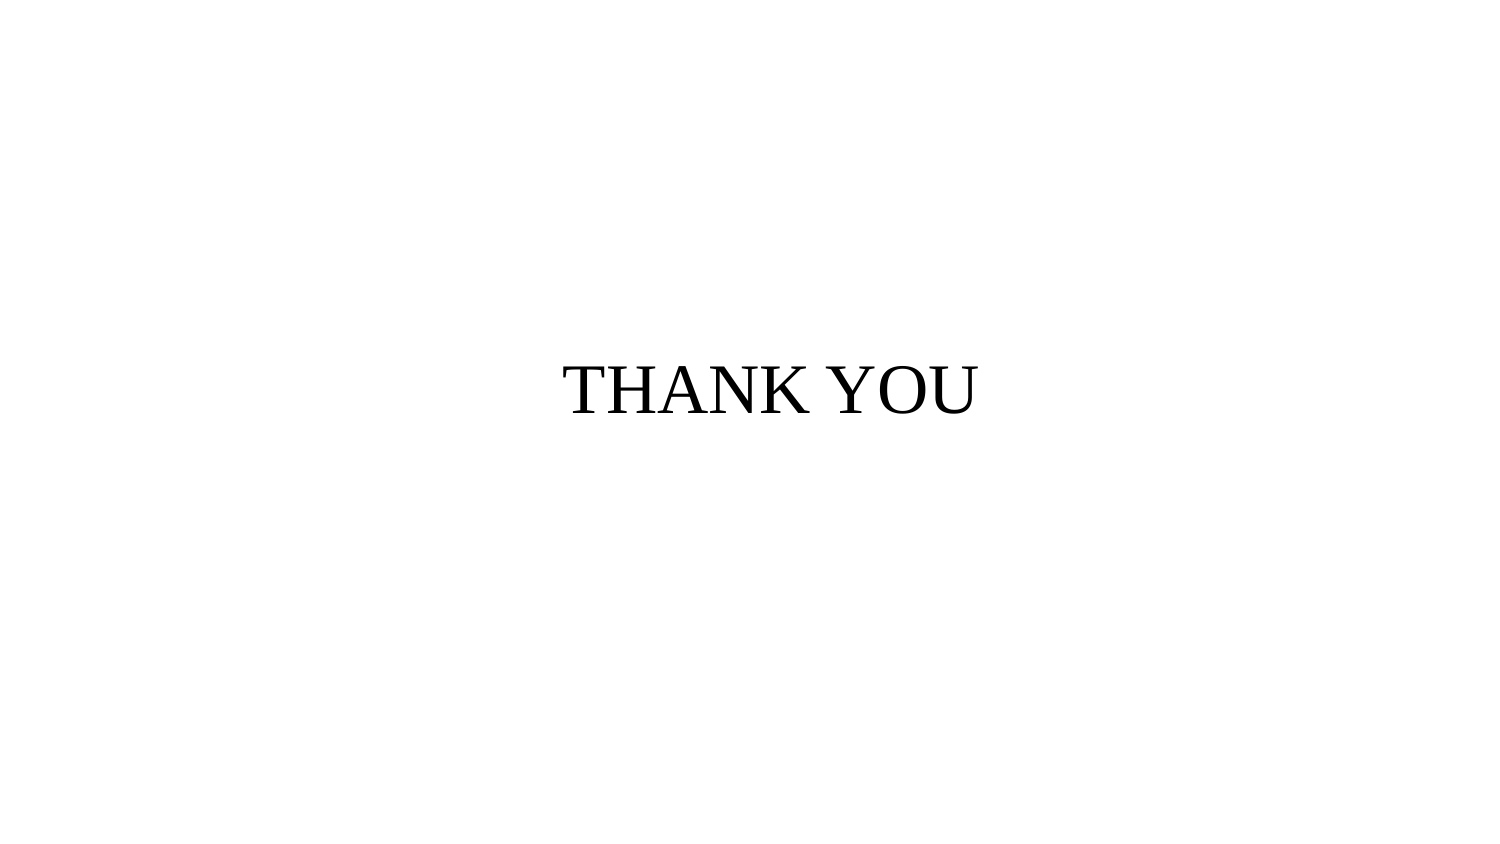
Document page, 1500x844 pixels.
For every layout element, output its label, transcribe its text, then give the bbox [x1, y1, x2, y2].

title THANK YOU [547, 327, 1008, 422]
